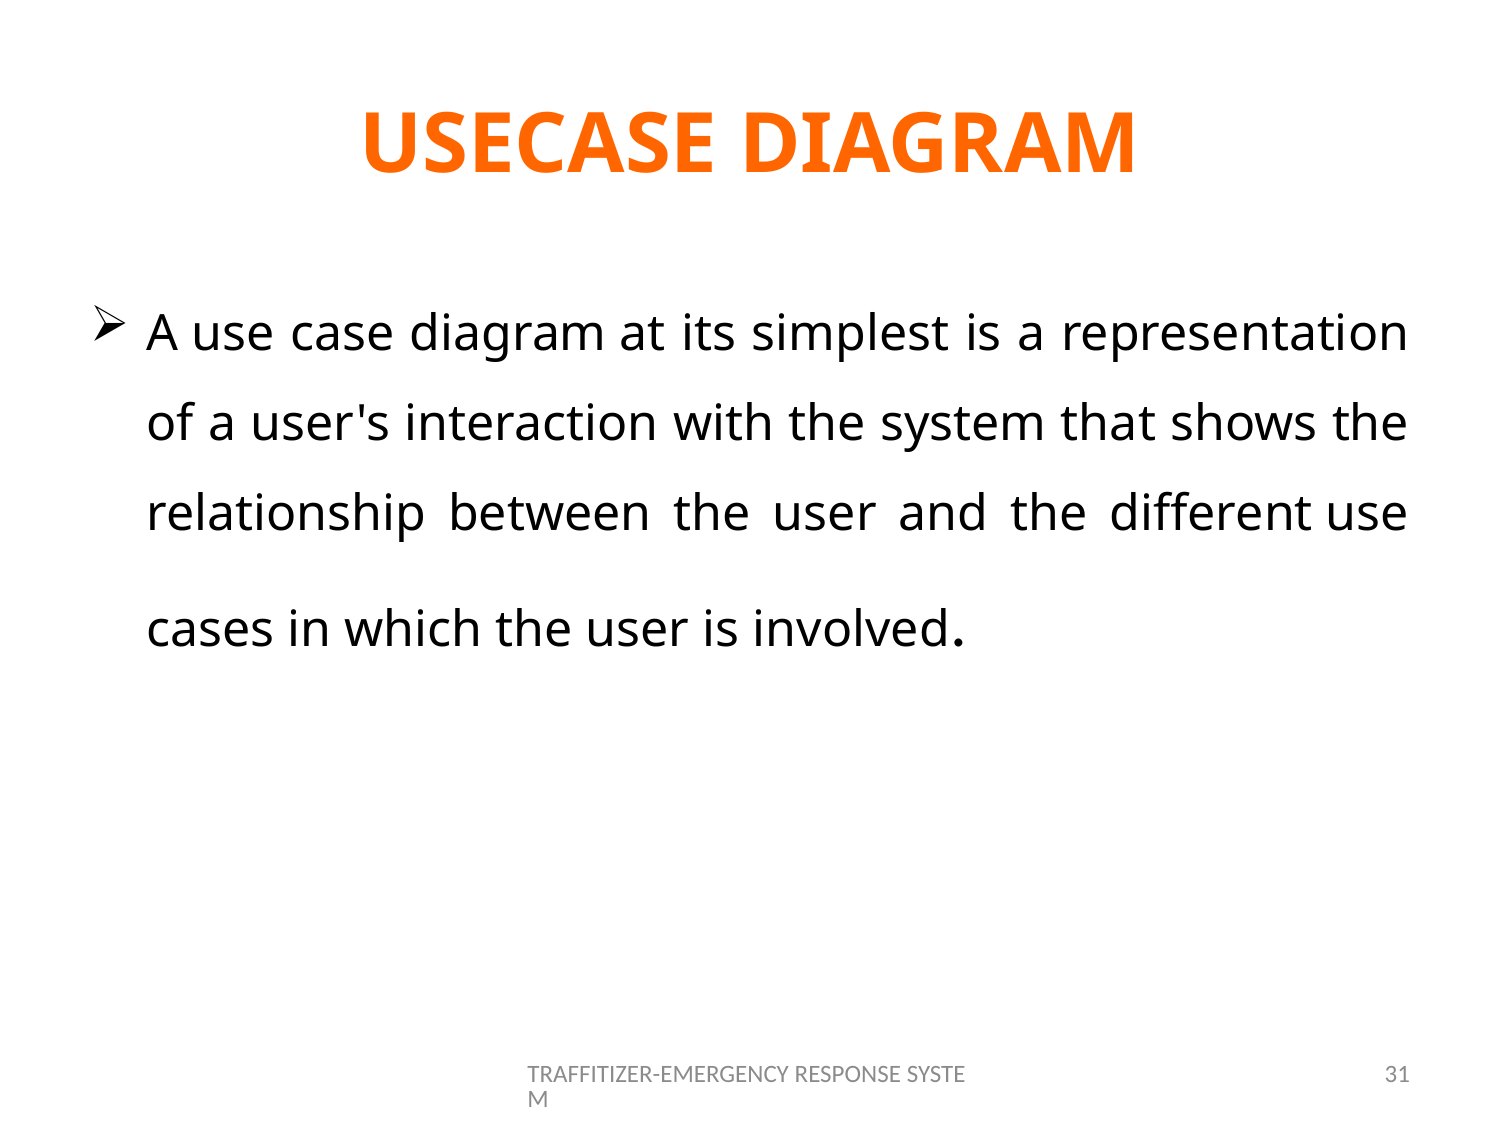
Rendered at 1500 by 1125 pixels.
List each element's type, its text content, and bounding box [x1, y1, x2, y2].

list A use case diagram at its simplest is a representation of a user's interaction with the system that shows the relationship between the user and the different use cases in which the user is involved. [75, 262, 1425, 1005]
footer TRAFFITIZER-EMERGENCY RESPONSE SYSTEM [512, 1042, 988, 1103]
title USECASE DIAGRAM [75, 45, 1425, 233]
slide_number 31 [1074, 1042, 1425, 1103]
